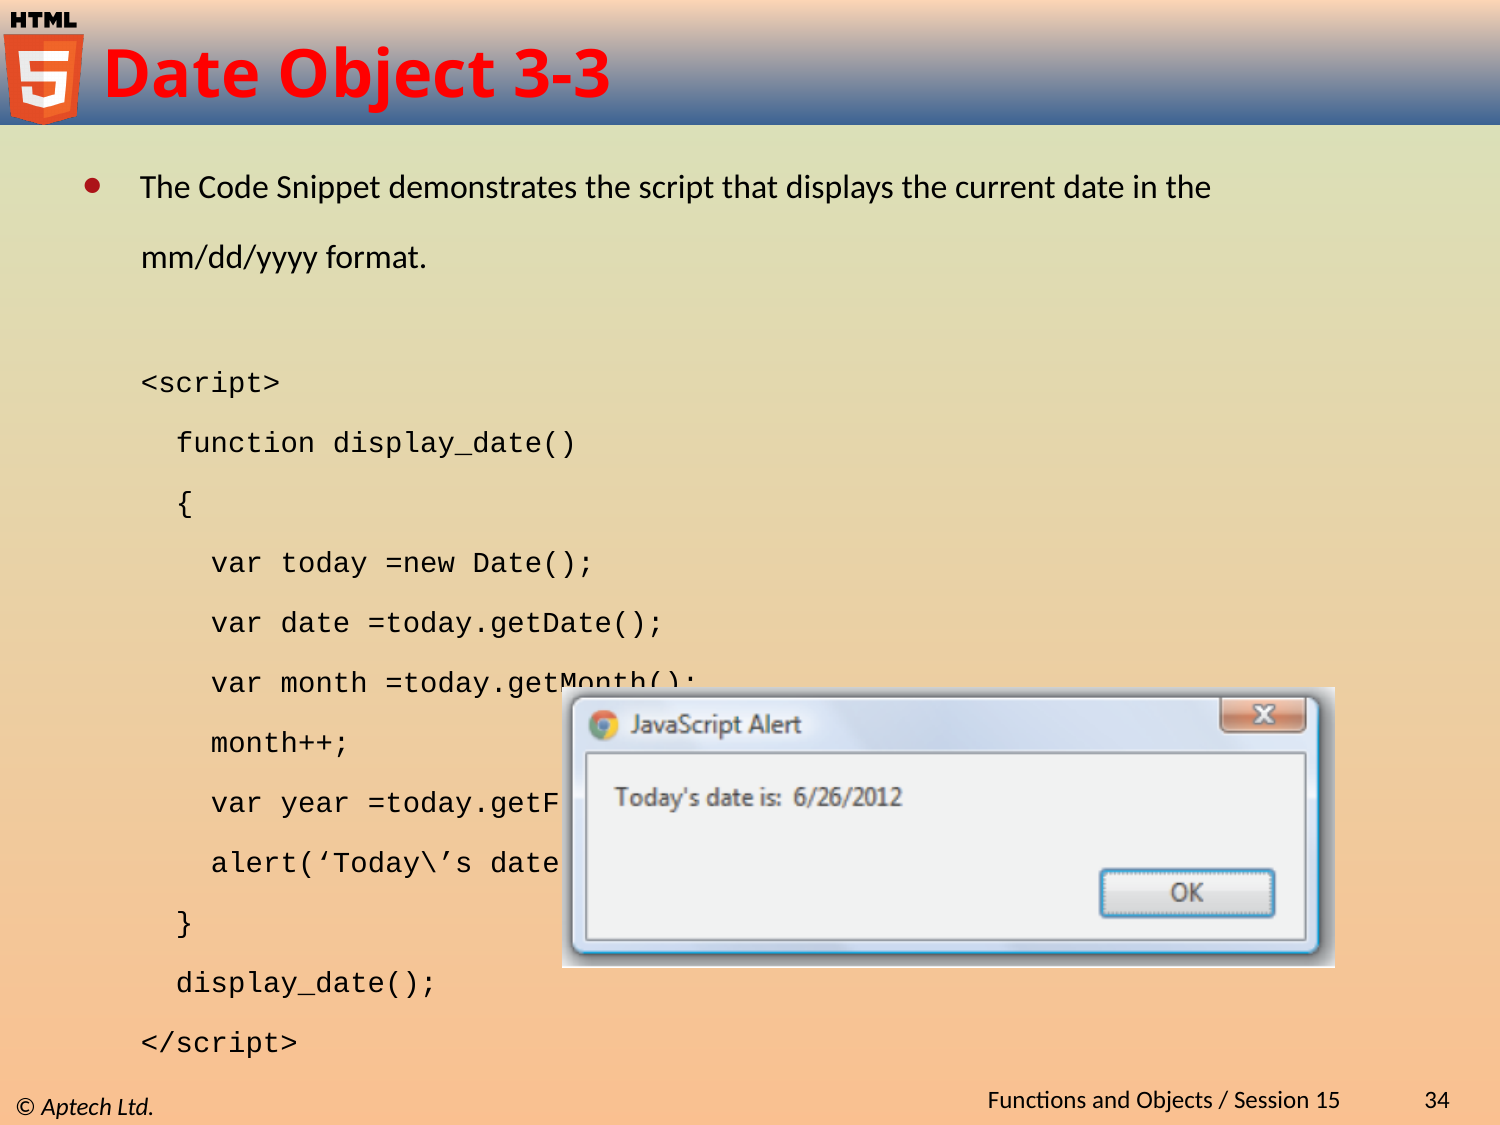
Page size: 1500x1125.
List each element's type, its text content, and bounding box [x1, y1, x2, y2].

footer Functions and Objects / Session 15 [375, 1085, 1363, 1113]
slide_number 34 [1363, 1084, 1465, 1113]
picture [562, 687, 1335, 968]
title Date Object 3-3 [87, 37, 1338, 106]
picture [0, 12, 100, 125]
text_box The Code Snippet demonstrates the script that displays the current date in the mm/dd/yyyy format. <script> function display_date() { var today =new Date(); var date =today.getDate(); var month =today.getMonth(); month++; var year =today.getFullYear(); alert(‘Today\’s date is: ‘ + month + ‘/’ + date + ‘/’ + year); } display_date(); </script> [50, 149, 1450, 1085]
